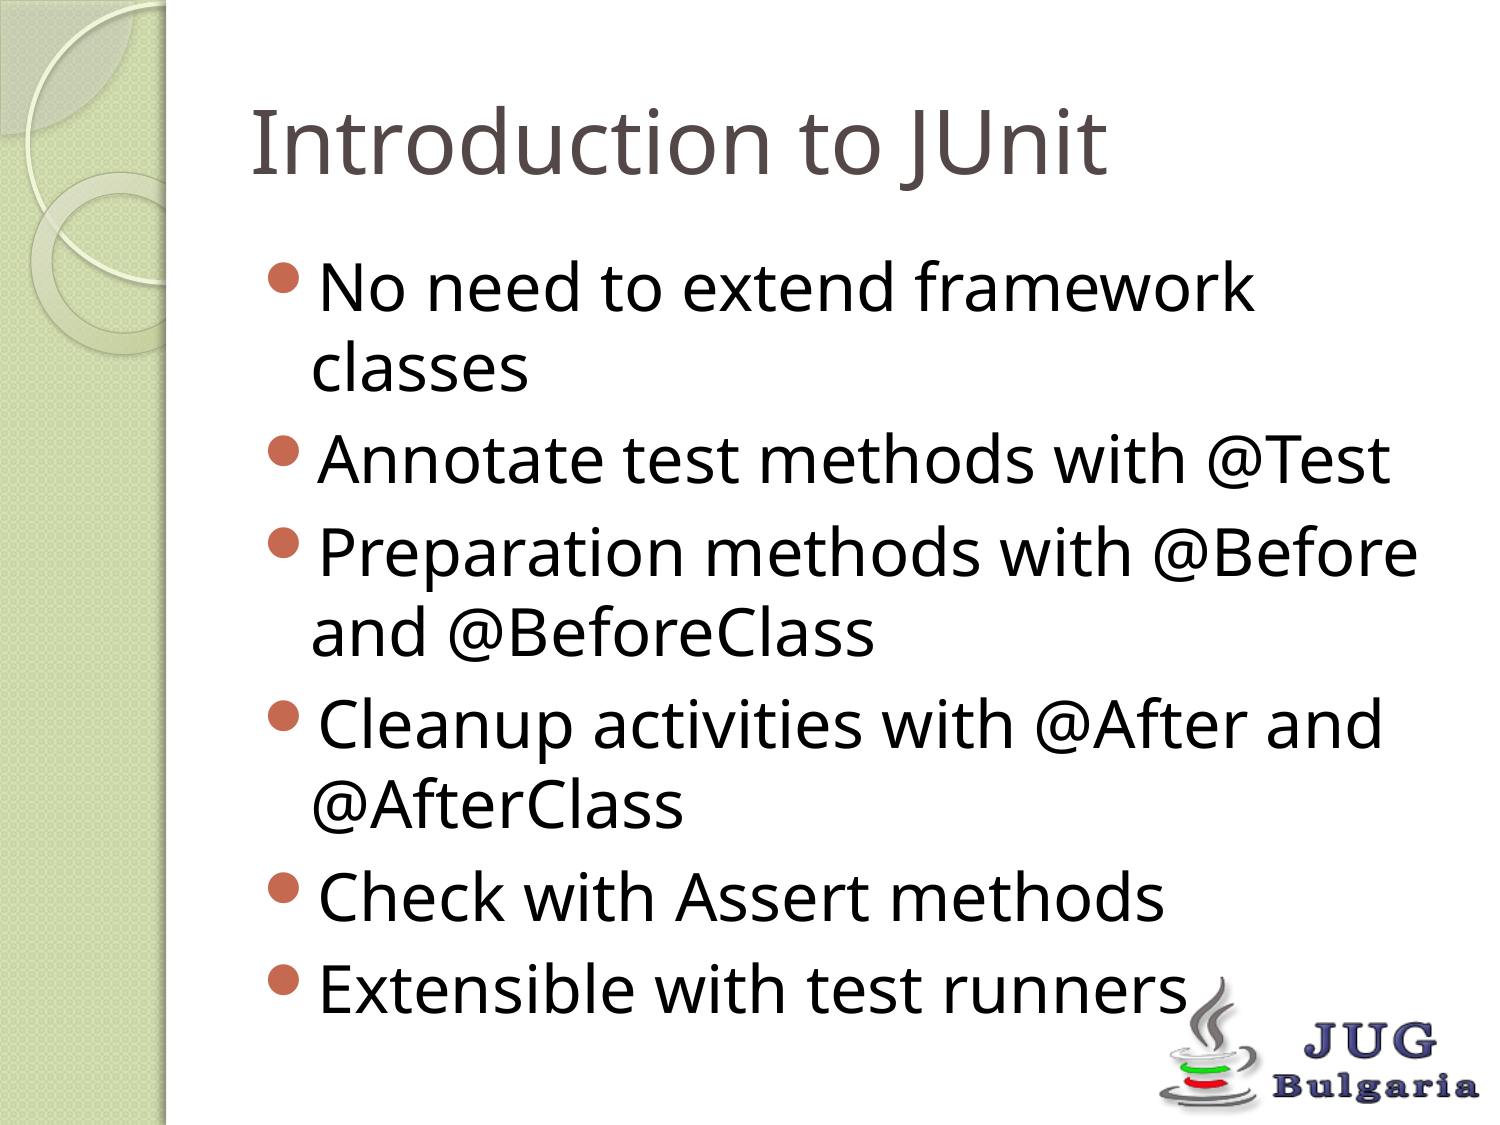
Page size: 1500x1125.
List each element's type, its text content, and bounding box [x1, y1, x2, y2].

picture [1149, 973, 1490, 1124]
title Introduction to JUnit [235, 45, 1466, 233]
list No need to extend framework classes Annotate test methods with @Test Preparation methods with @Before and @BeforeClass Cleanup activities with @After and @AfterClass Check with Assert methods Extensible with test runners [235, 237, 1466, 1025]
